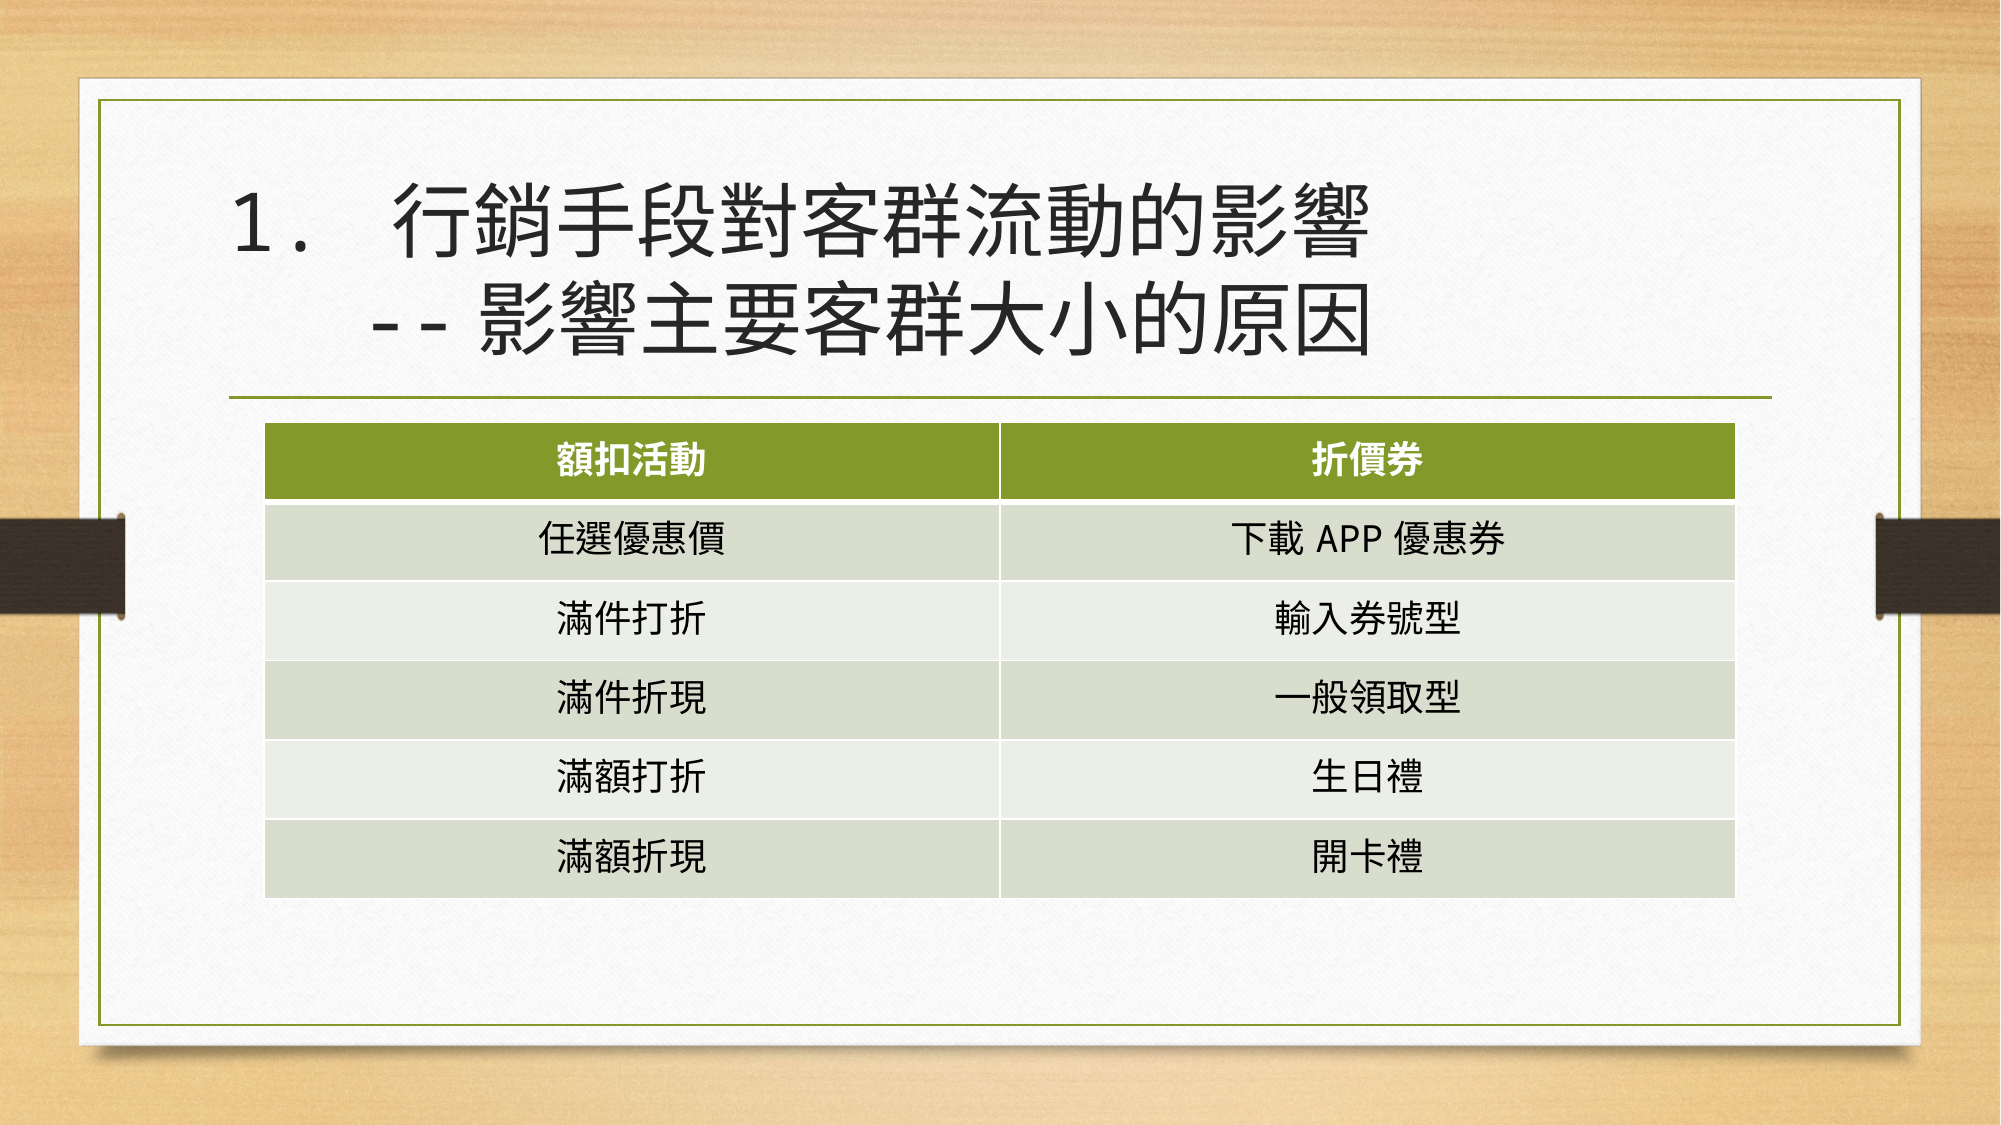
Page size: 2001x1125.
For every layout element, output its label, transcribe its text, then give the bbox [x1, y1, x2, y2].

table_cell 任選優惠價 [265, 505, 999, 580]
table_cell 下載APP優惠券 [1001, 505, 1735, 580]
table_cell 滿額打折 [265, 741, 999, 818]
table_cell 輸入券號型 [1001, 582, 1735, 660]
table_cell 生日禮 [1001, 741, 1735, 818]
table_header 折價券 [1001, 423, 1735, 499]
picture [0, 0, 2001, 1125]
title 1. 行銷手段對客群流動的影響 --影響主要客群大小的原因 [212, 161, 1788, 375]
table_cell 一般領取型 [1001, 661, 1735, 739]
table_cell 滿件折現 [265, 661, 999, 739]
table_cell 滿額折現 [265, 820, 999, 898]
table_cell 滿件打折 [265, 582, 999, 660]
table_header 額扣活動 [265, 423, 999, 499]
table_cell 開卡禮 [1001, 820, 1735, 898]
